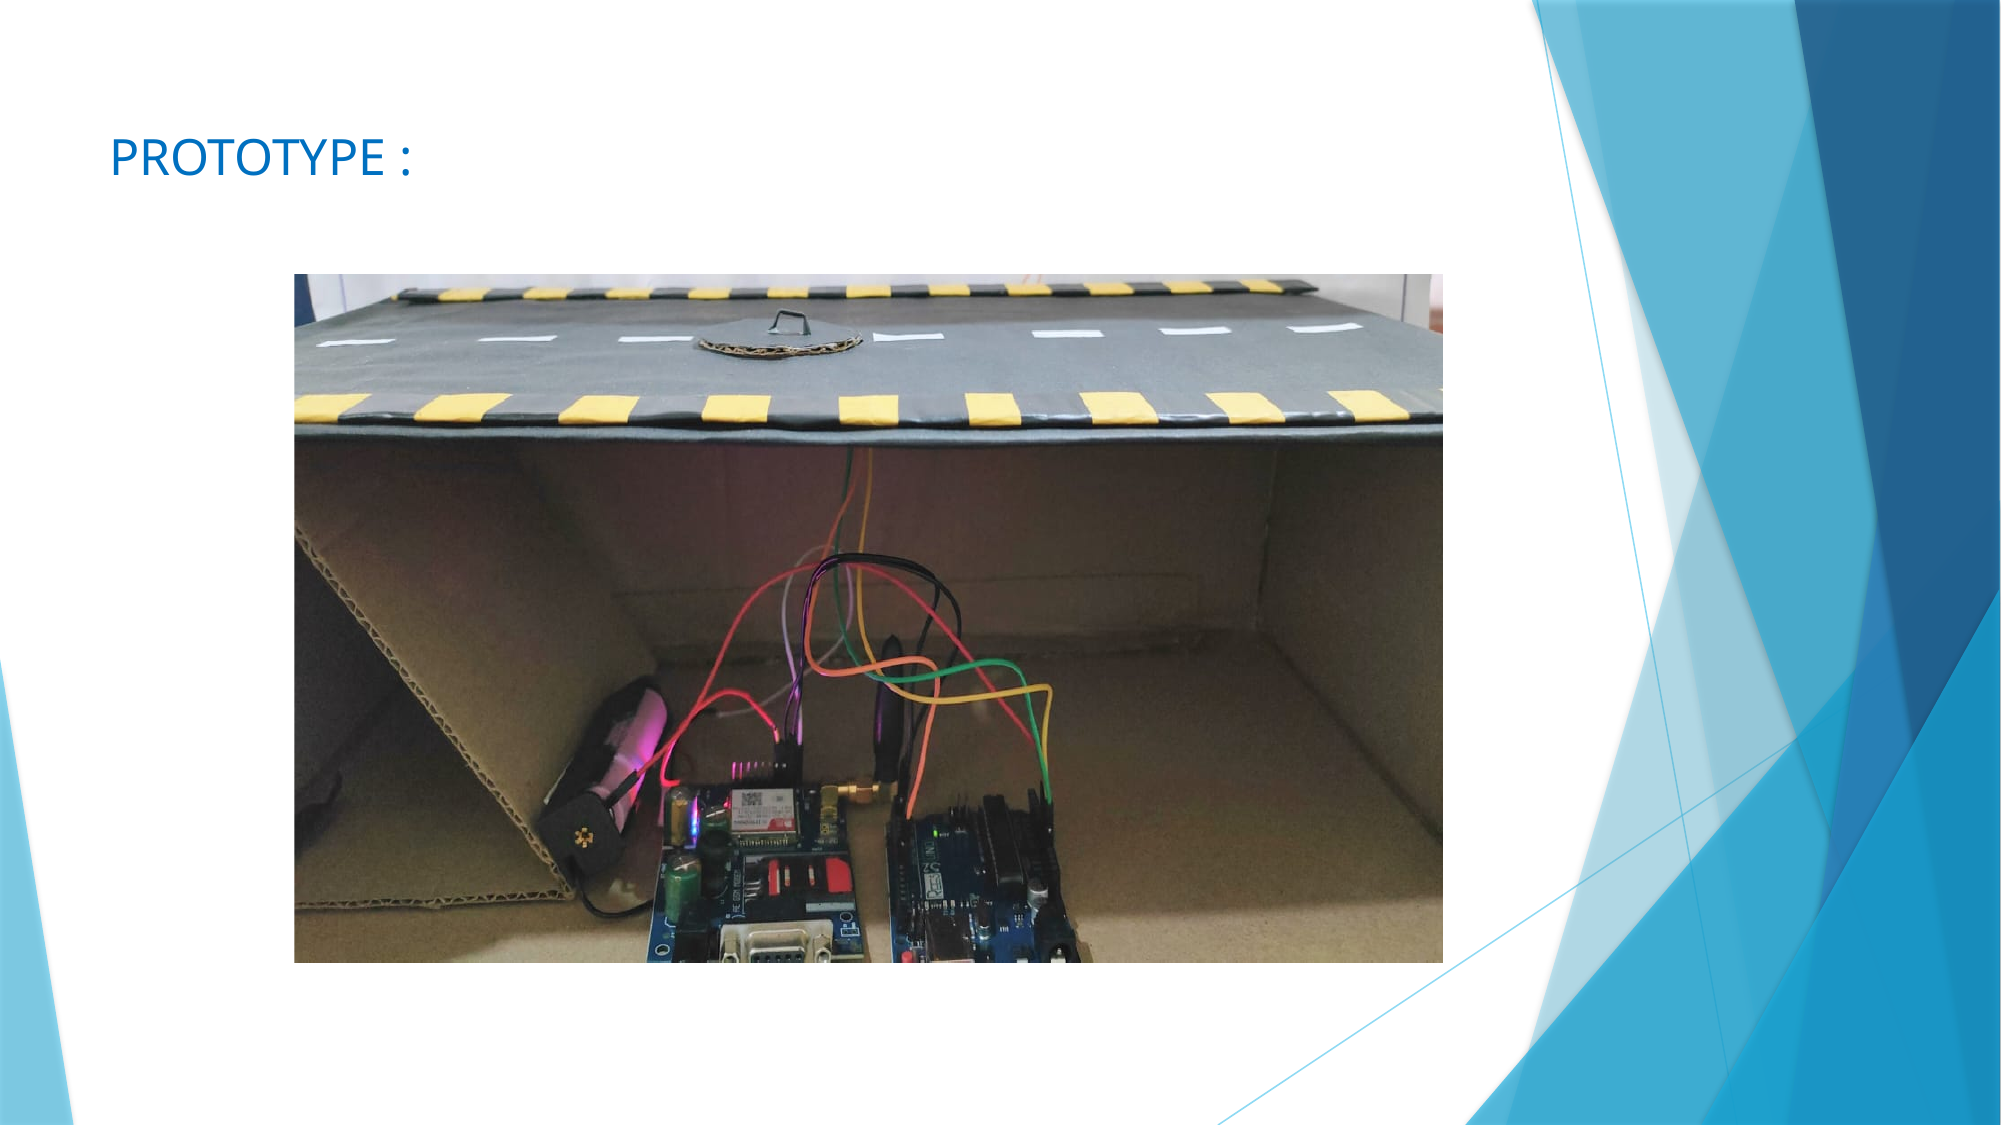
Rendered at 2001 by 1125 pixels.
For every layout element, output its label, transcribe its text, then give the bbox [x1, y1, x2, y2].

text_box PROTOTYPE : [94, 118, 669, 194]
picture [293, 273, 1444, 963]
